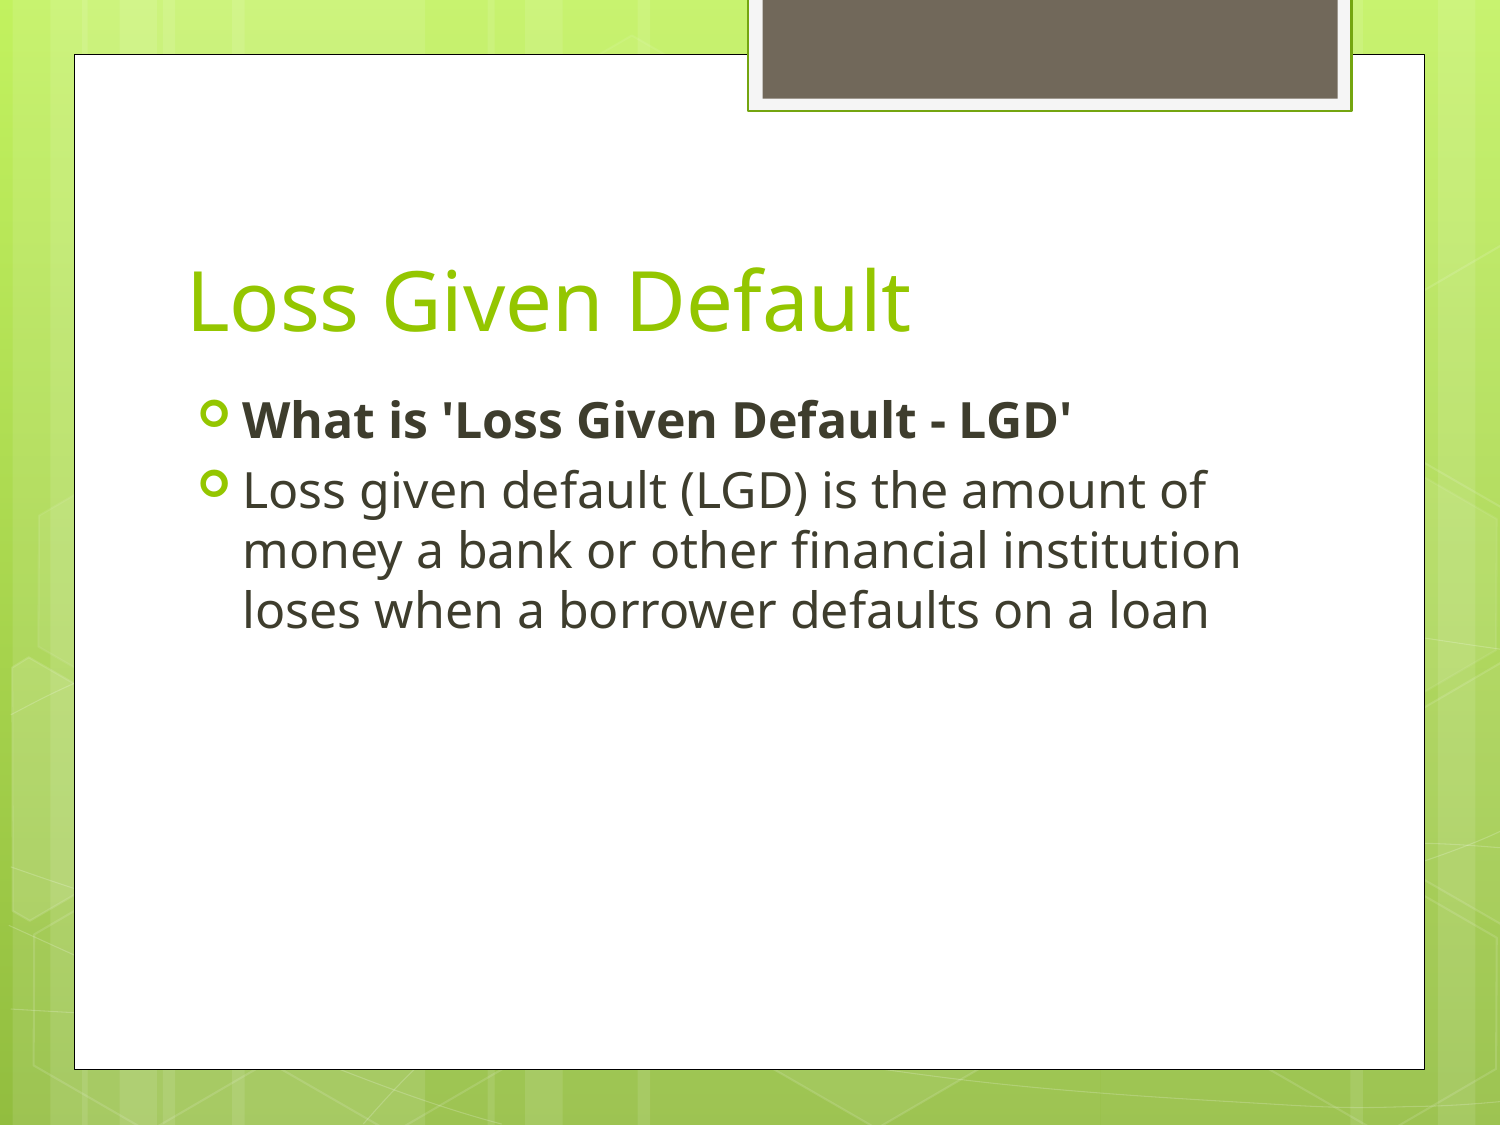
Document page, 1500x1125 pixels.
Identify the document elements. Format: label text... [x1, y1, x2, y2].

list What is 'Loss Given Default - LGD' Loss given default (LGD) is the amount of money a bank or other financial institution loses when a borrower defaults on a loan [171, 381, 1283, 957]
title Loss Given Default [171, 168, 1324, 357]
